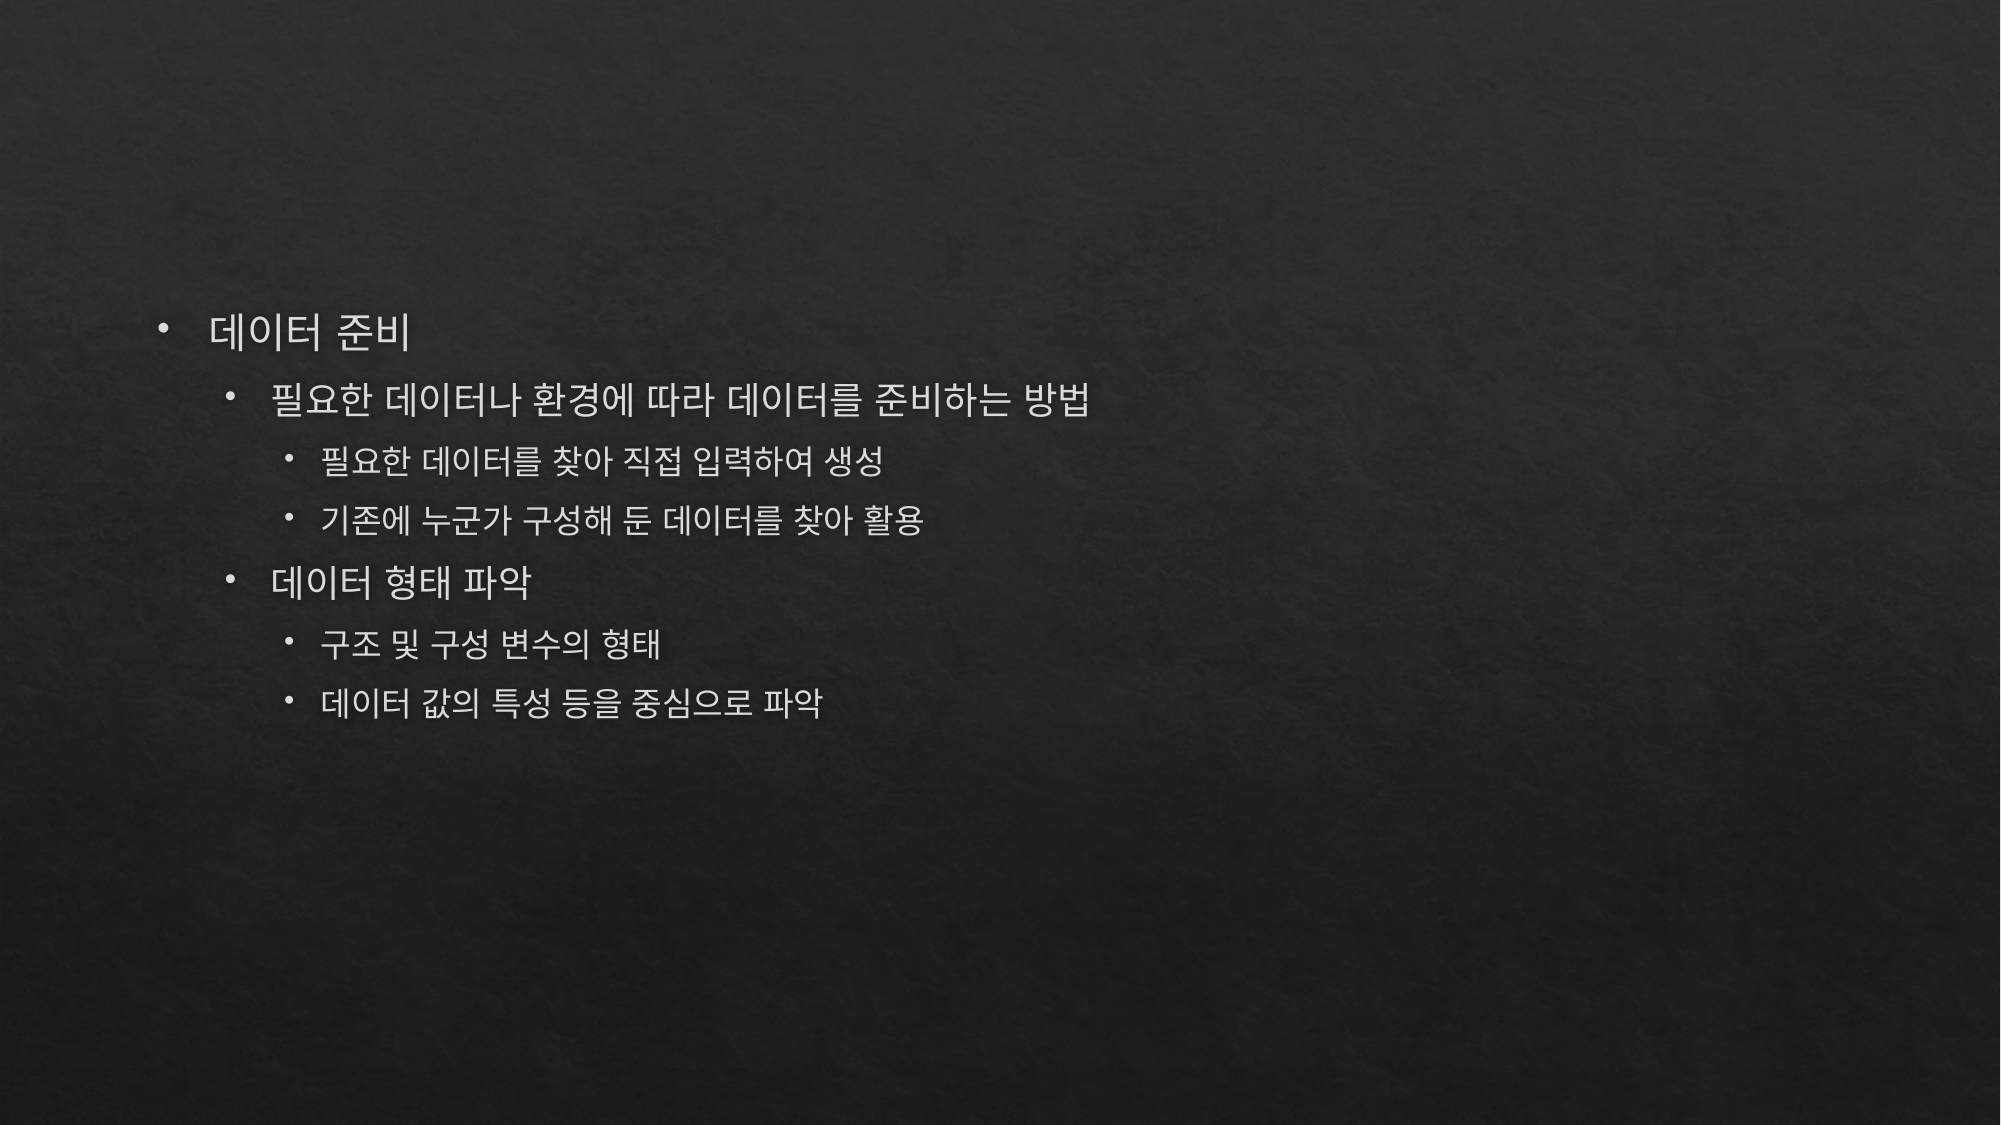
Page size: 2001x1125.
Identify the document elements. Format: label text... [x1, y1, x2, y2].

list 데이터 준비 필요한 데이터나 환경에 따라 데이터를 준비하는 방법 필요한 데이터를 찾아 직접 입력하여 생성 기존에 누군가 구성해 둔 데이터를 찾아 활용 데이터 형태 파악 구조 및 구성 변수의 형태 데이터 값의 특성 등을 중심으로 파악 [137, 299, 1863, 1014]
